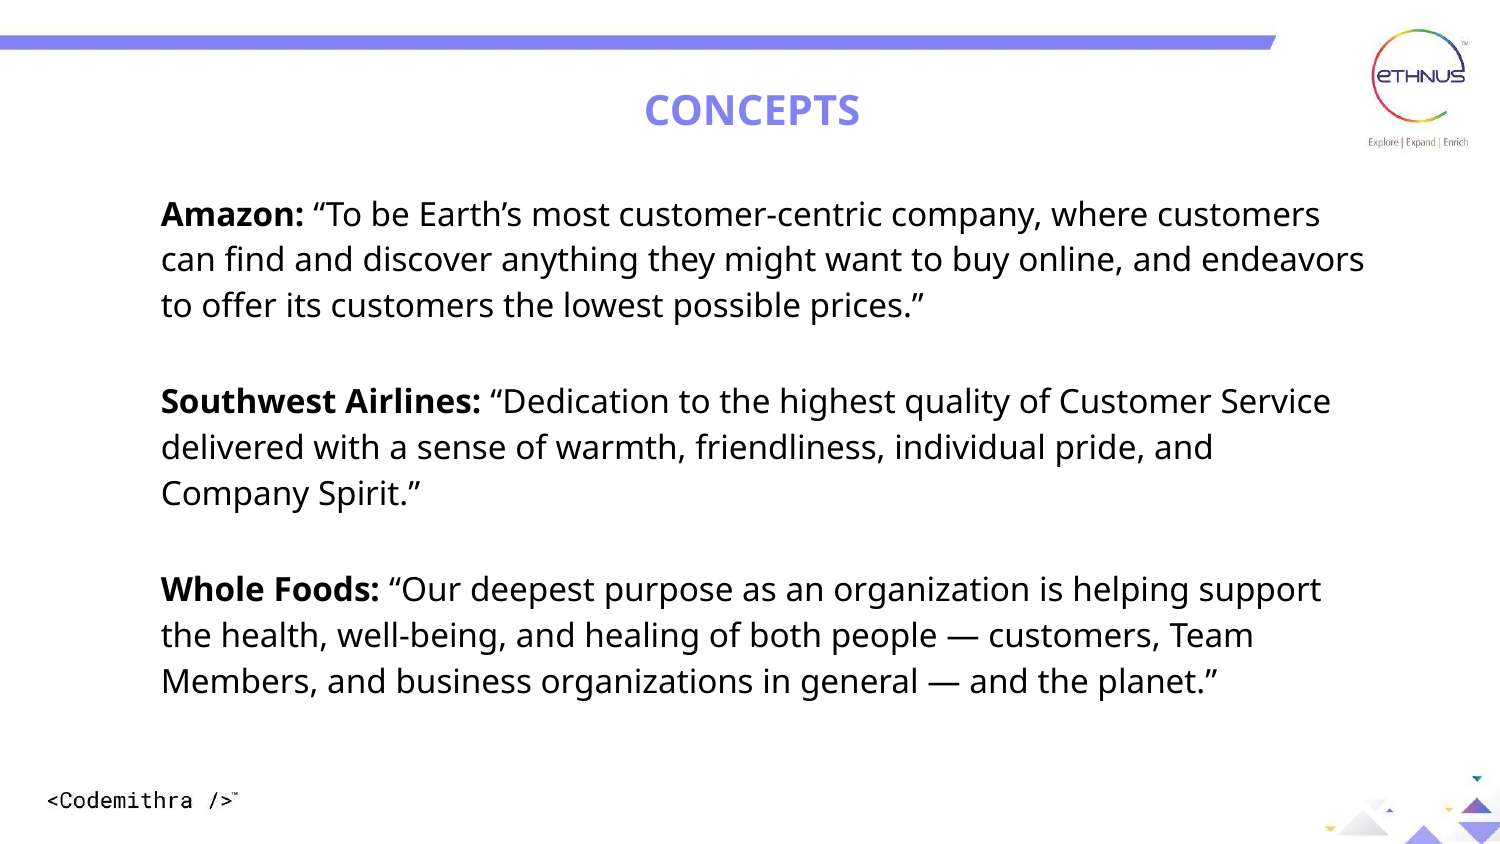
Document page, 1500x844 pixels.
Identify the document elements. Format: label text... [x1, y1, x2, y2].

text_box Amazon: “To be Earth’s most customer-centric company, where customers can find and discover anything they might want to buy online, and endeavors to offer its customers the lowest possible prices.” Southwest Airlines: “Dedication to the highest quality of Customer Service delivered with a sense of warmth, friendliness, individual pride, and Company Spirit.” Whole Foods: “Our deepest purpose as an organization is helping support the health, well-being, and healing of both people — customers, Team Members, and business organizations in general — and the planet.” [145, 171, 1383, 715]
picture [0, 1, 1500, 844]
text_box CONCEPTS [592, 69, 912, 164]
